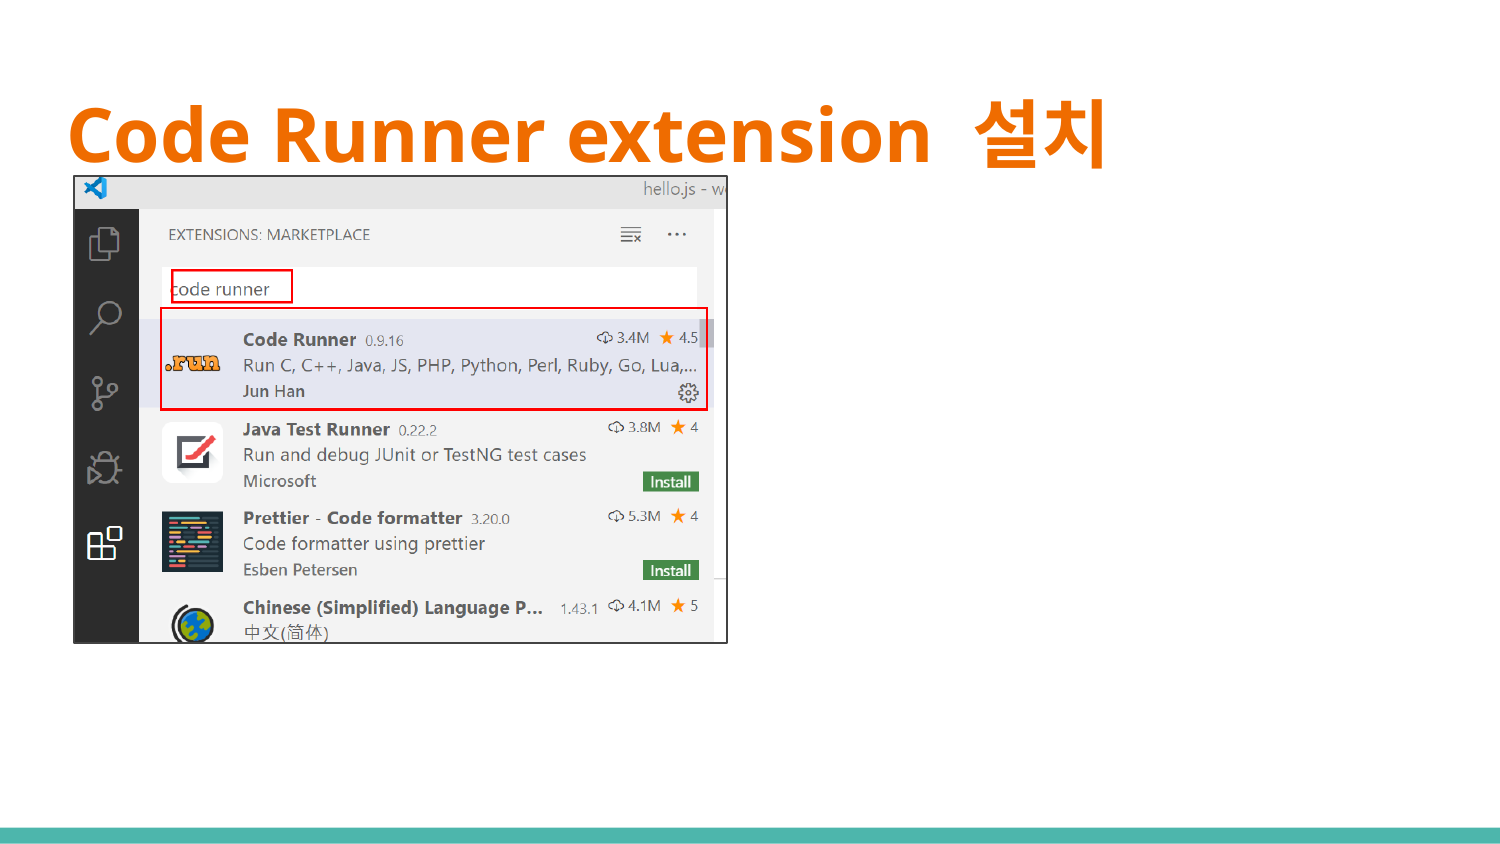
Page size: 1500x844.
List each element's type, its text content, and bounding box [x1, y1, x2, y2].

title Code Runner extension 설치 [51, 72, 1449, 189]
picture [74, 176, 727, 643]
